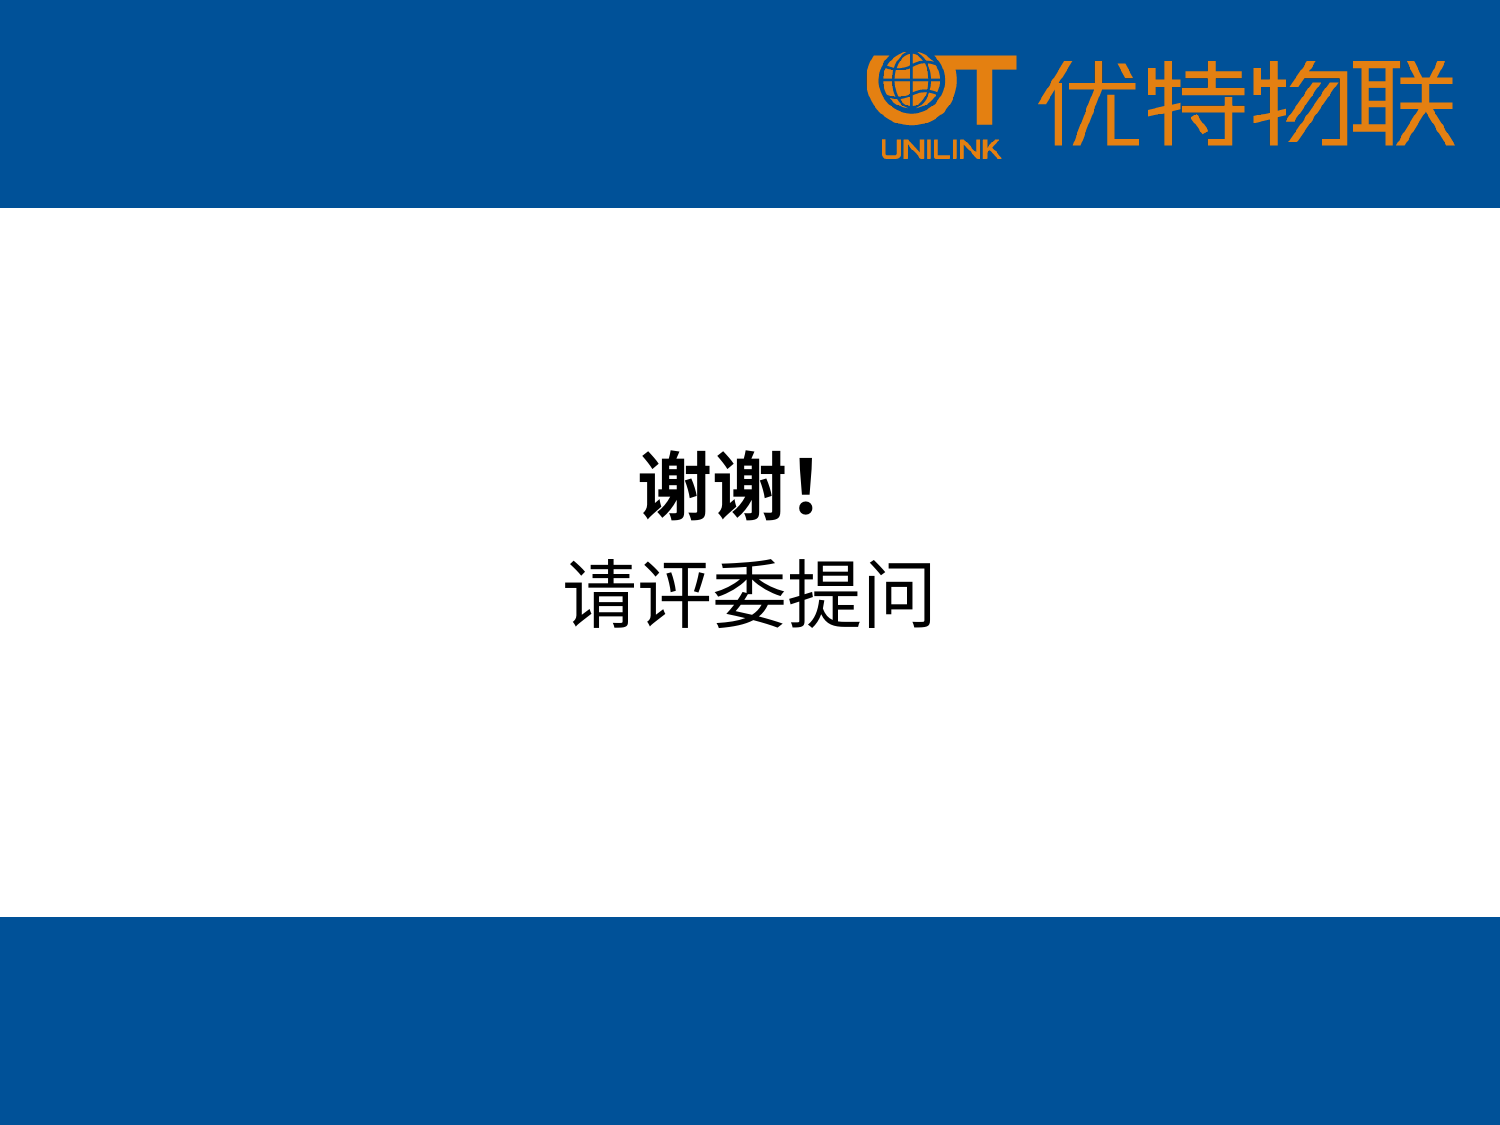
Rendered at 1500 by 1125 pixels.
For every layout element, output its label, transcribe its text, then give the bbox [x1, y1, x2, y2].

title 谢谢！ 请评委提问 [112, 408, 1388, 651]
picture [761, 0, 1500, 232]
